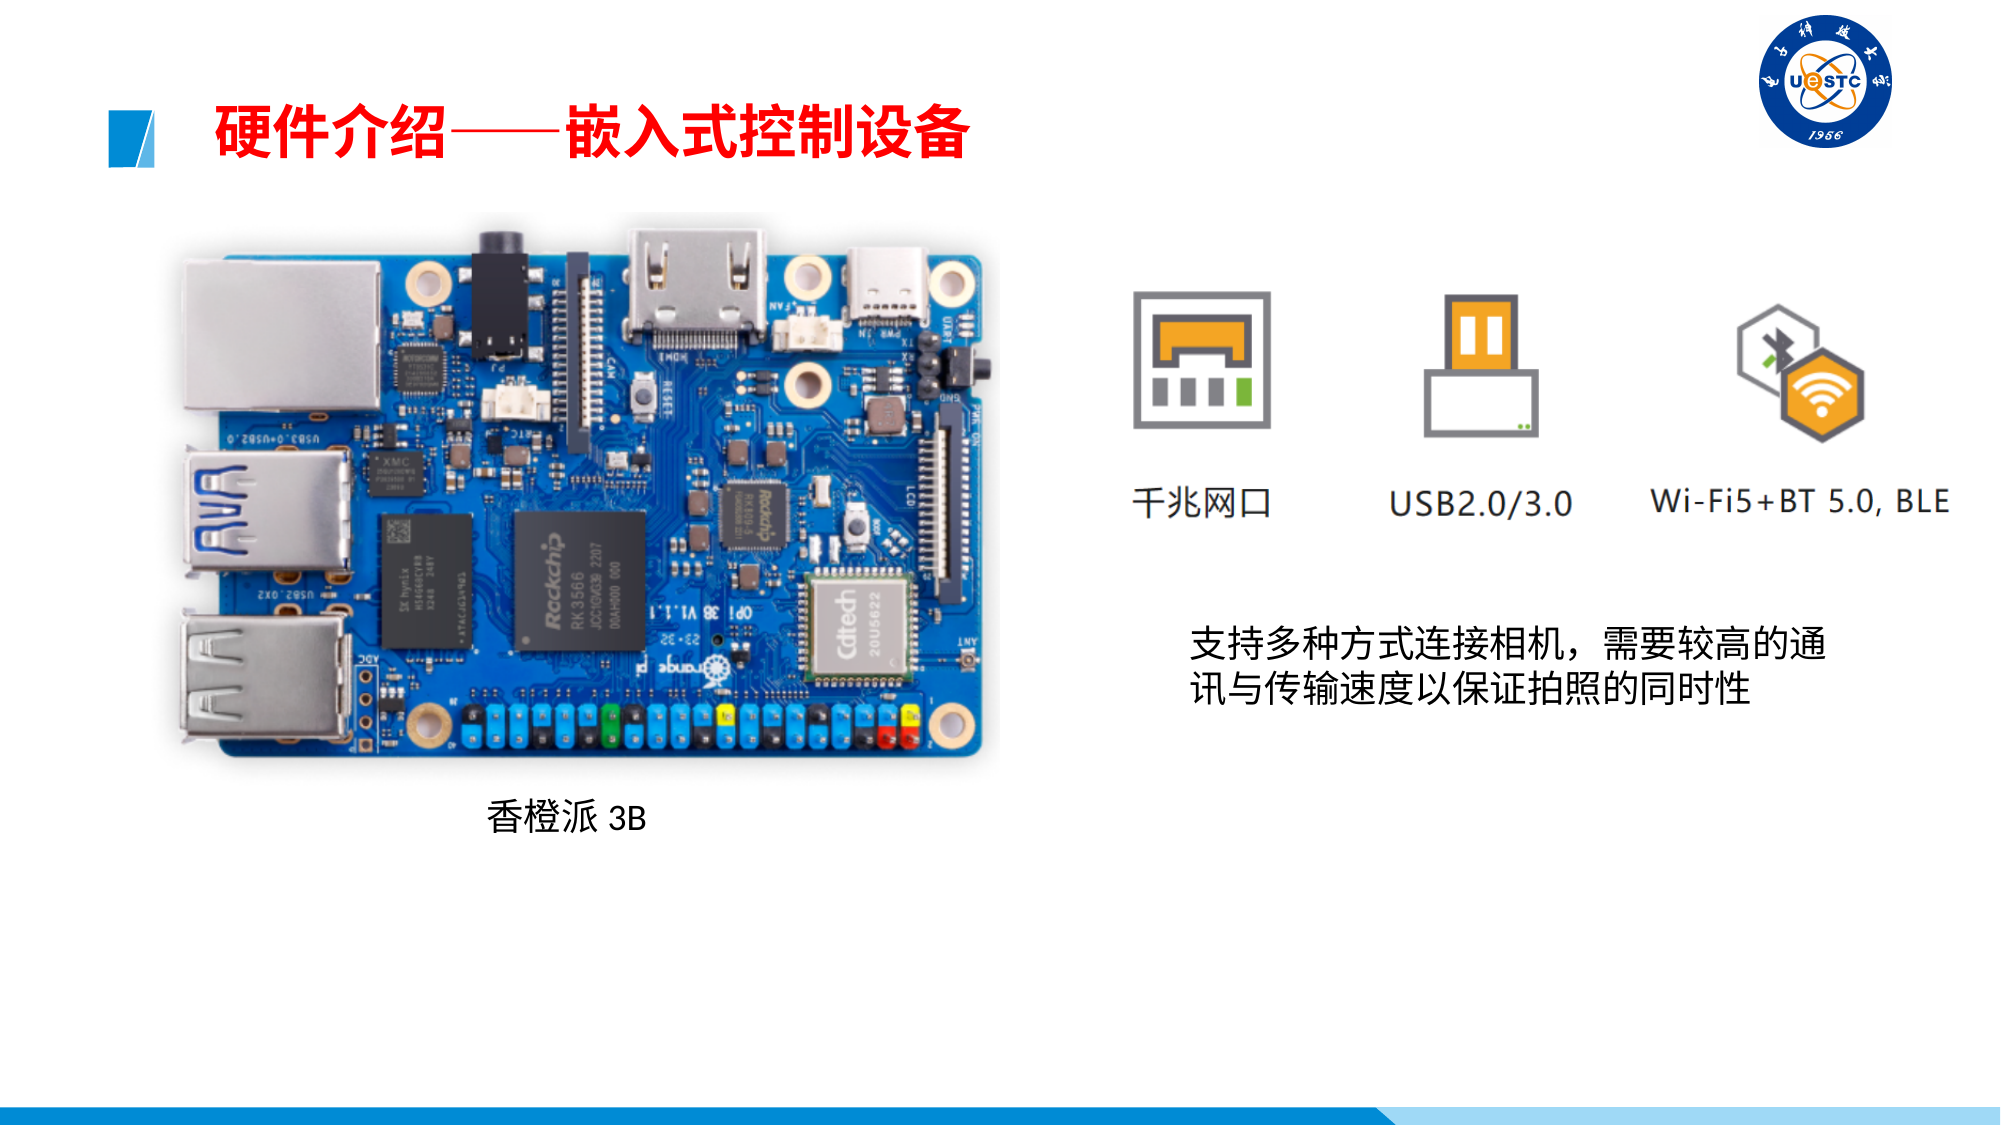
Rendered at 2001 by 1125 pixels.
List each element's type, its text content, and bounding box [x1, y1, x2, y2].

picture [1759, 15, 1892, 148]
picture [1061, 262, 1339, 549]
picture [1349, 268, 1628, 544]
text_box 香橙派3B [471, 796, 662, 846]
picture [1639, 280, 1974, 549]
text_box 硬件介绍——嵌入式控制设备 [200, 87, 1200, 173]
text_box 支持多种方式连接相机，需要较高的通讯与传输速度以保证拍照的同时性 [1174, 612, 1863, 718]
picture [115, 212, 1001, 787]
